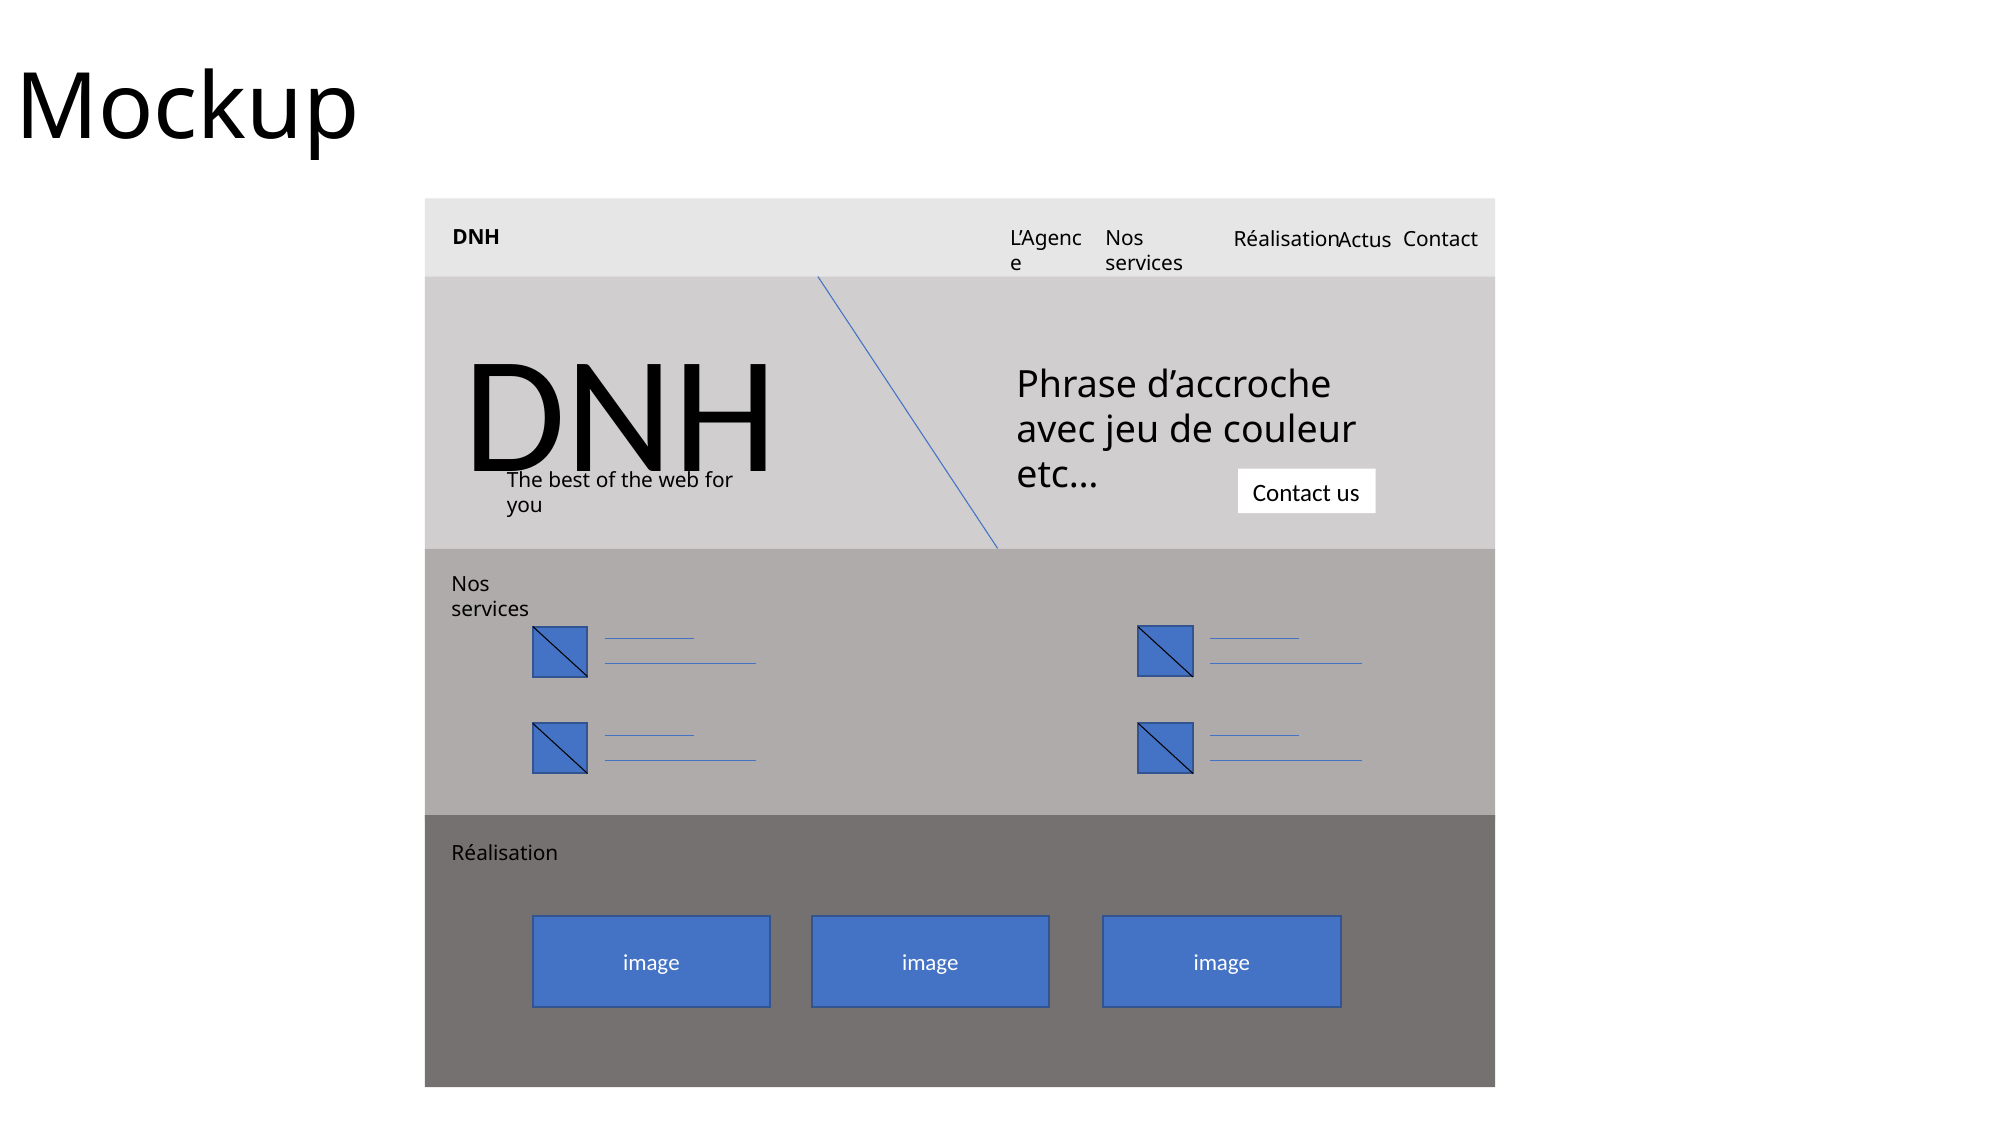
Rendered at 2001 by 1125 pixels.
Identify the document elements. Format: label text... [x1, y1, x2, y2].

title Mockup [0, 0, 1725, 218]
text_box DNH [448, 296, 817, 512]
text_box Réalisation [436, 832, 576, 873]
text_box Actus [1323, 218, 1407, 259]
text_box Nos services [436, 563, 576, 629]
text_box Contact [1407, 218, 1503, 259]
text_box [1138, 626, 1193, 677]
text_box [424, 549, 1496, 815]
text_box [998, 276, 1496, 549]
text_box Réalisation [1218, 218, 1323, 259]
text_box image [811, 915, 1050, 1008]
text_box [424, 198, 1496, 276]
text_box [532, 626, 588, 677]
text_box [424, 276, 817, 549]
text_box [424, 815, 1496, 1088]
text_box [532, 723, 588, 774]
text_box image [1102, 915, 1342, 1008]
text_box Nos services [1104, 217, 1230, 276]
text_box L’Agence [995, 217, 1104, 276]
text_box Contact us [1238, 468, 1376, 514]
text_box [1138, 723, 1193, 774]
text_box Phrase d’accroche avec jeu de couleur etc… [1001, 352, 1427, 503]
text_box The best of the web for you [492, 459, 757, 525]
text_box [817, 276, 998, 549]
text_box DNH [437, 215, 577, 256]
text_box image [532, 915, 771, 1008]
